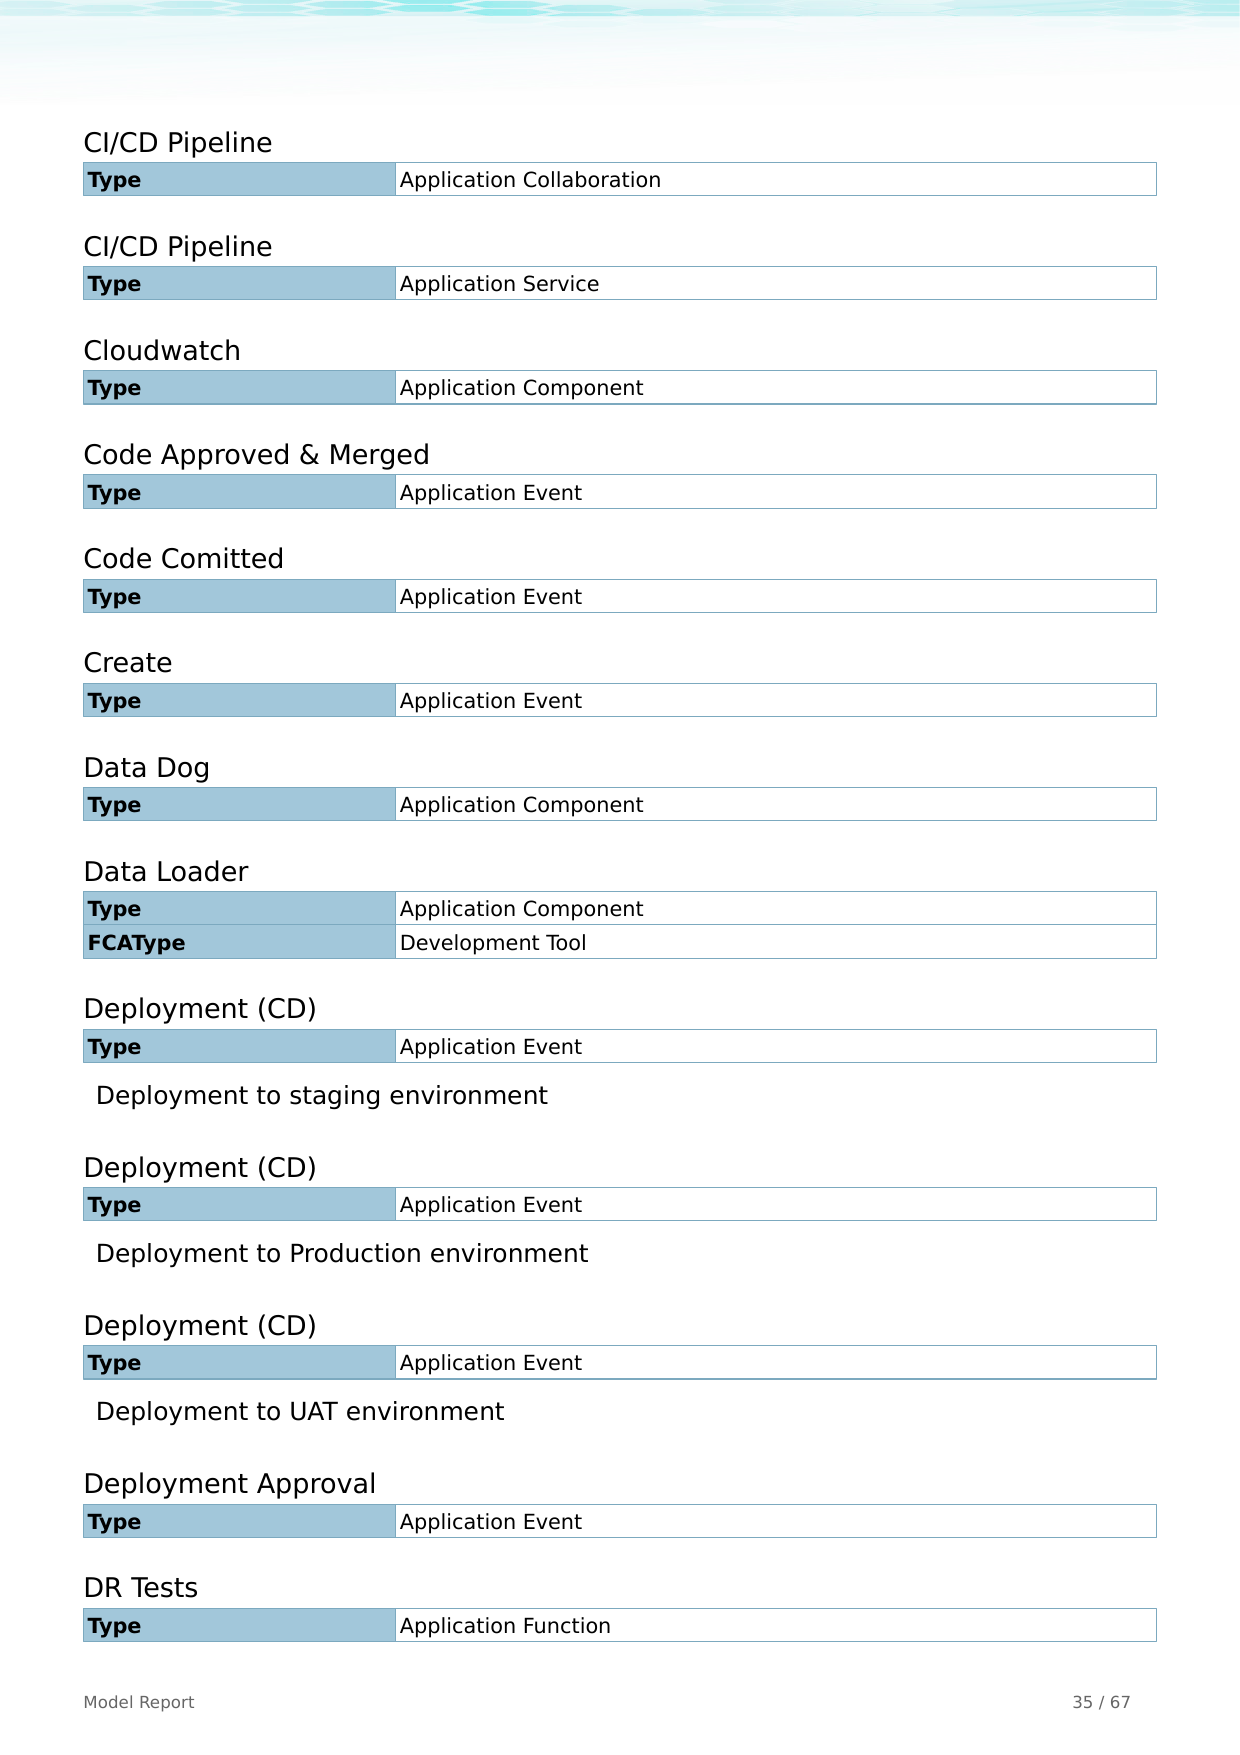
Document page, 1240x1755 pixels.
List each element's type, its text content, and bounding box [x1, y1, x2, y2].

text_box Application Event [395, 1504, 1157, 1538]
text_box Application Event [395, 1187, 1157, 1221]
text_box CI/CD Pipeline [83, 124, 1157, 159]
text_box Type [83, 1187, 395, 1221]
text_box Type [83, 1504, 395, 1538]
text_box 35 [924, 1649, 1093, 1755]
text_box Type [83, 891, 395, 924]
text_box FCAType [83, 924, 395, 959]
text_box Cloudwatch [83, 333, 1157, 367]
text_box Create [83, 645, 1157, 680]
text_box Application Collaboration [395, 162, 1157, 196]
picture [0, 0, 1240, 105]
text_box Application Component [395, 891, 1157, 924]
text_box Type [83, 266, 395, 300]
text_box Type [83, 370, 395, 404]
text_box CI/CD Pipeline [83, 229, 1157, 263]
text_box DR Tests [83, 1570, 1157, 1604]
text_box Model Report [83, 1649, 924, 1755]
text_box Data Dog [83, 749, 1157, 784]
text_box Deployment to staging environment [85, 1079, 1157, 1117]
text_box Application Service [395, 266, 1157, 300]
text_box Deployment (CD) [83, 1149, 1157, 1184]
text_box / 67 [1093, 1649, 1157, 1755]
text_box Code Comitted [83, 541, 1157, 575]
text_box Deployment to UAT environment [85, 1395, 1157, 1434]
text_box Development Tool [395, 924, 1157, 959]
text_box Deployment to Production environment [85, 1237, 1157, 1275]
text_box Type [83, 683, 395, 717]
text_box Code Approved & Merged [83, 437, 1157, 471]
text_box Application Event [395, 474, 1157, 509]
text_box Application Event [395, 1345, 1157, 1379]
text_box Application Component [395, 370, 1157, 404]
text_box Application Function [395, 1608, 1157, 1642]
text_box Application Component [395, 787, 1157, 821]
text_box Type [83, 1029, 395, 1063]
text_box Type [83, 162, 395, 196]
text_box Data Loader [83, 854, 1157, 888]
text_box Application Event [395, 1029, 1157, 1063]
text_box Type [83, 1345, 395, 1379]
text_box Type [83, 474, 395, 509]
text_box Type [83, 1608, 395, 1642]
text_box Type [83, 579, 395, 613]
text_box Application Event [395, 579, 1157, 613]
text_box Deployment (CD) [83, 1308, 1157, 1342]
text_box Application Event [395, 683, 1157, 717]
text_box Deployment Approval [83, 1466, 1157, 1500]
text_box Deployment (CD) [83, 991, 1157, 1025]
text_box Type [83, 787, 395, 821]
